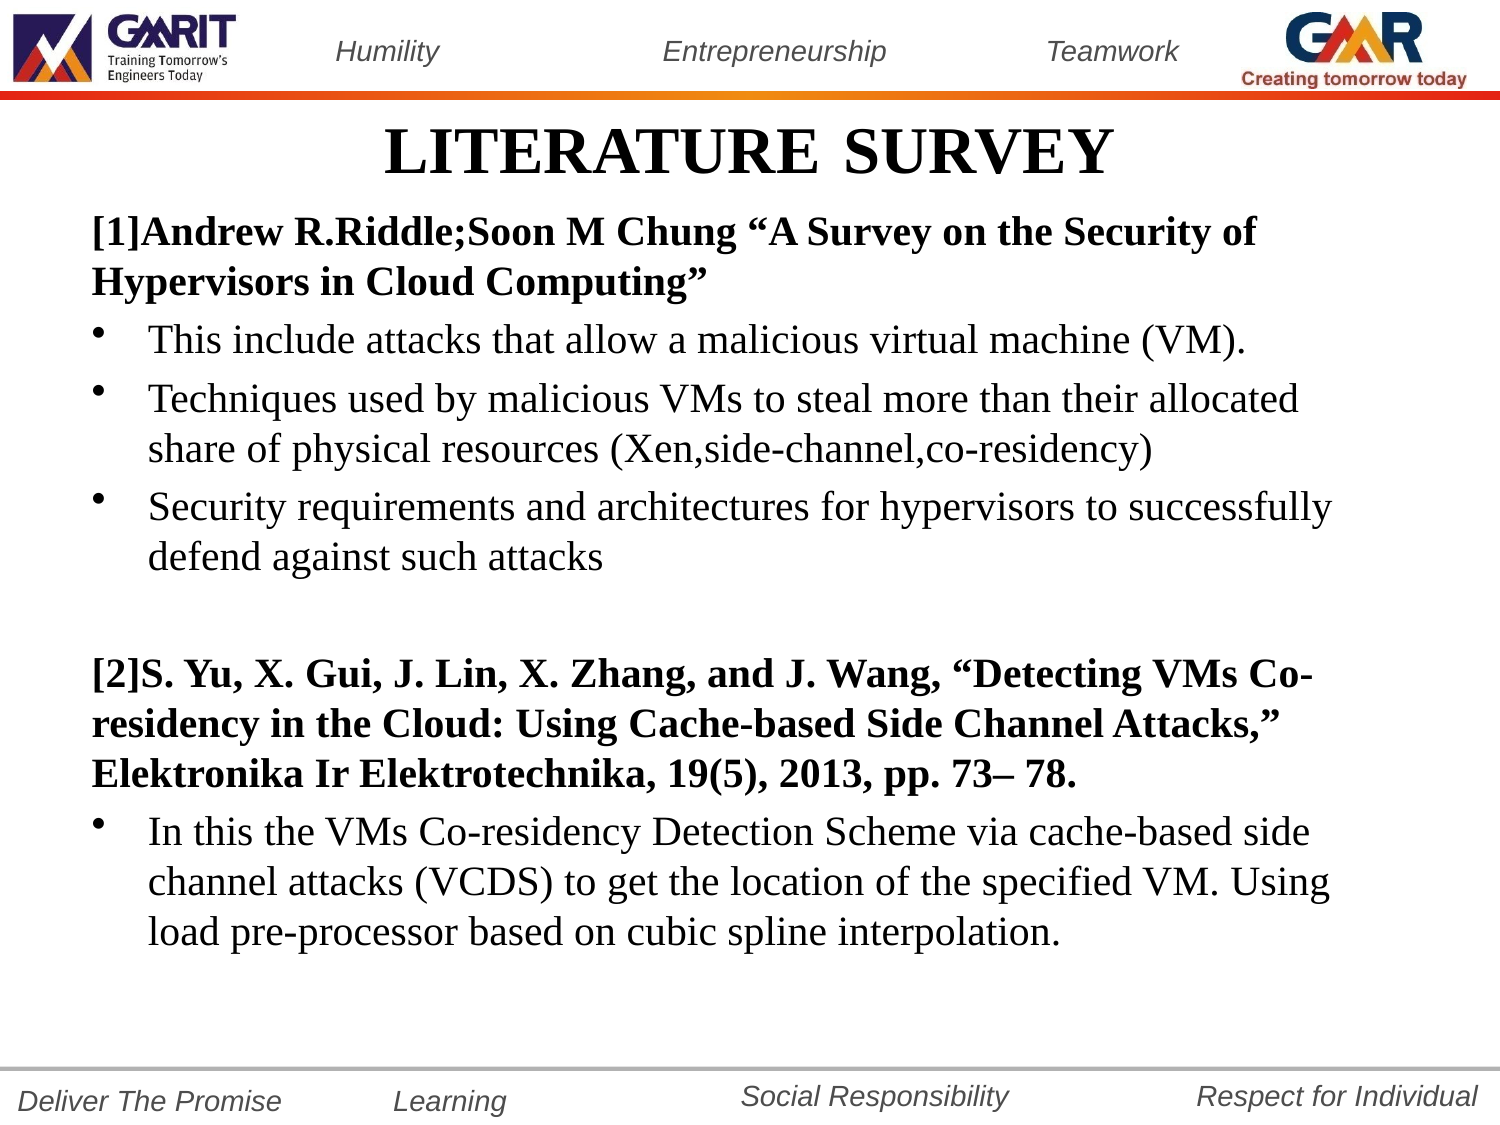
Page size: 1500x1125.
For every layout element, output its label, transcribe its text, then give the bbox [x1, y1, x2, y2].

list [1]Andrew R.Riddle;Soon M Chung “A Survey on the Security of Hypervisors in Cloud Computing” This include attacks that allow a malicious virtual machine (VM). Techniques used by malicious VMs to steal more than their allocated share of physical resources (Xen,side-channel,co-residency) Security requirements and architectures for hypervisors to successfully defend against such attacks [2]S. Yu, X. Gui, J. Lin, X. Zhang, and J. Wang, “Detecting VMs Co-residency in the Cloud: Using Cache-based Side Channel Attacks,” Elektronika Ir Elektrotechnika, 19(5), 2013, pp. 73– 78. In this the VMs Co-residency Detection Scheme via cache-based side channel attacks (VCDS) to get the location of the specified VM. Using load pre-processor based on cubic spline interpolation. [76, 196, 1388, 1063]
title LITERATURE SURVEY [112, 42, 1388, 196]
picture [1241, 12, 1467, 89]
picture [7, 7, 240, 87]
